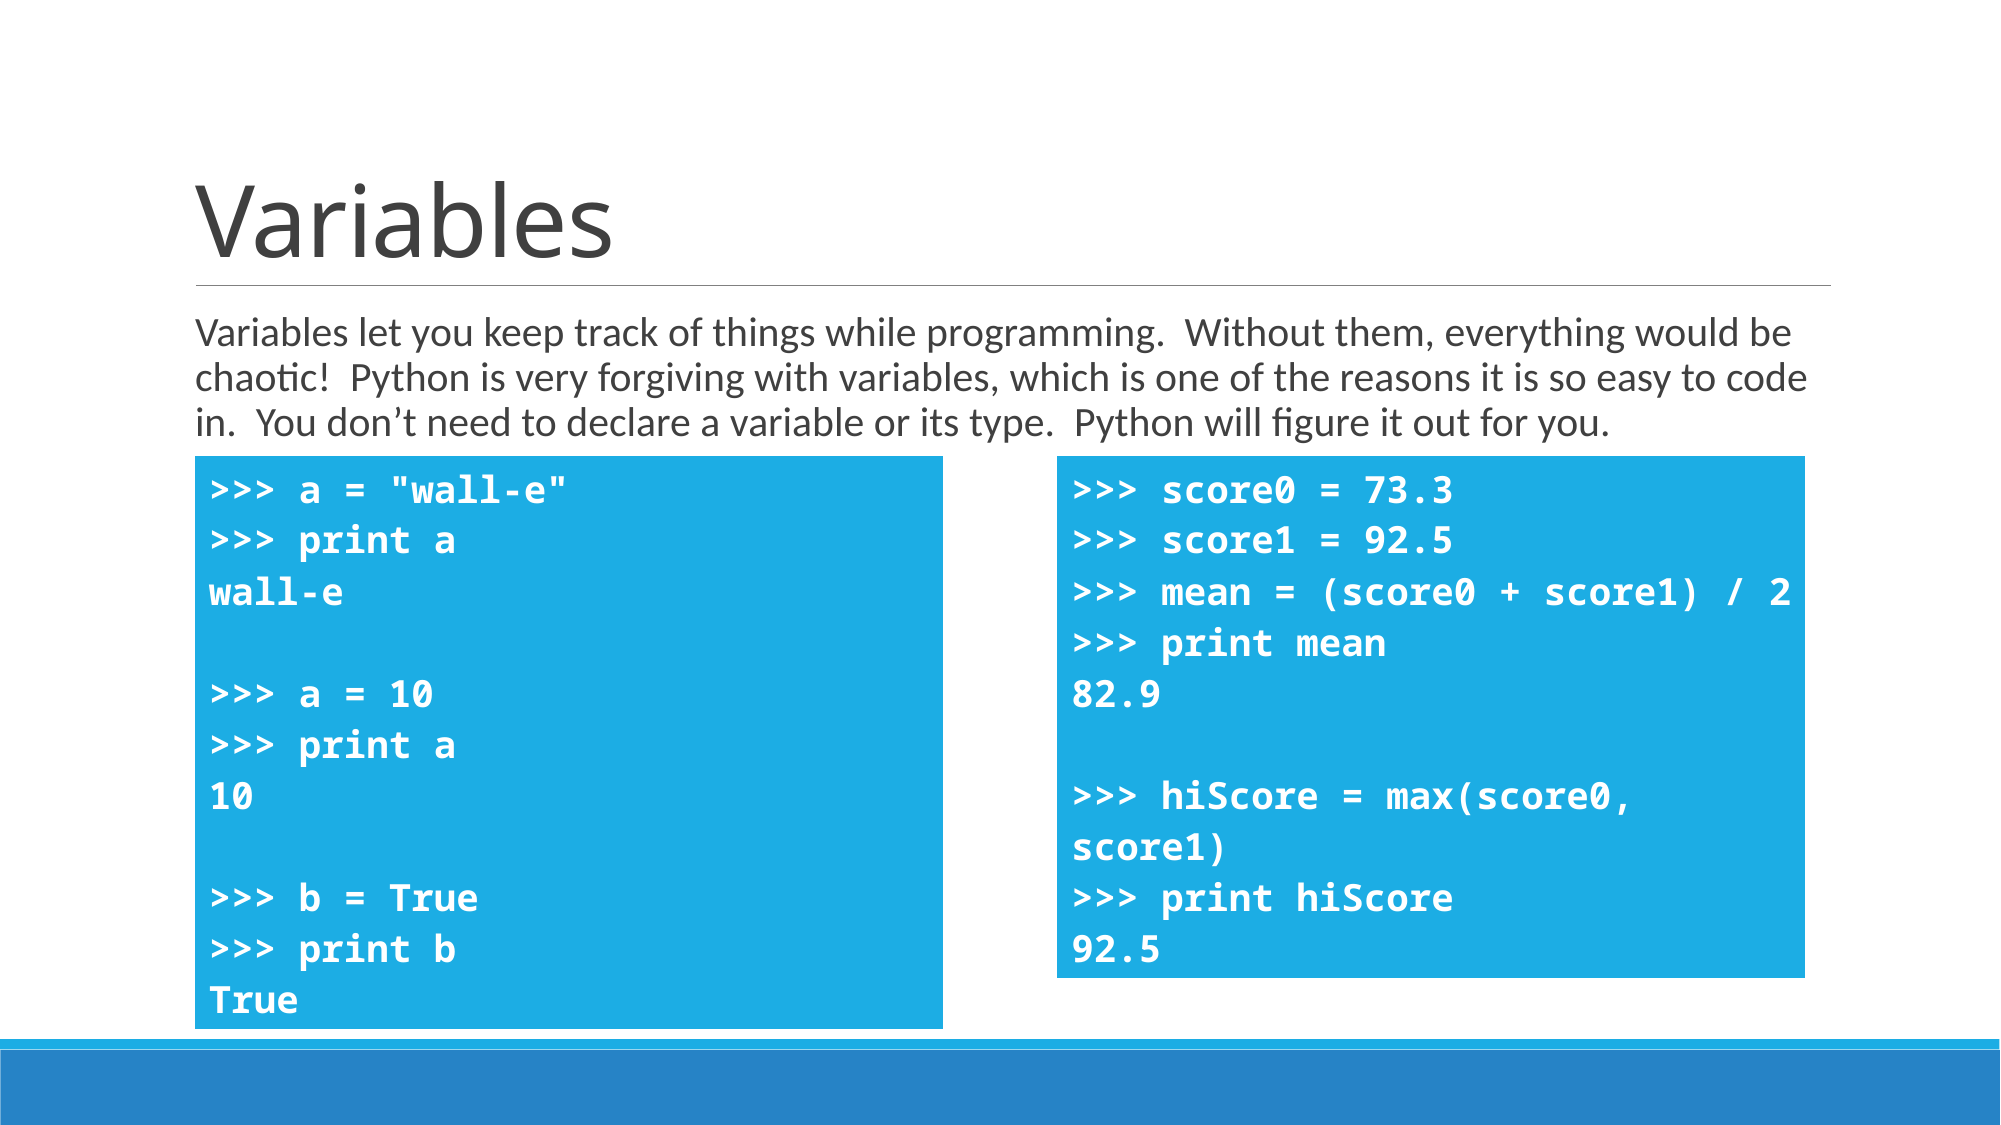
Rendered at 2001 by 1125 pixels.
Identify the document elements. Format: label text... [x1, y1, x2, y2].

list Variables let you keep track of things while programming. Without them, everything would be chaotic! Python is very forgiving with variables, which is one of the reasons it is so easy to code in. You don’t need to declare a variable or its type. Python will figure it out for you. [180, 302, 1830, 963]
title Variables [180, 47, 1830, 285]
table_header >>> score0 = 73.3 >>> score1 = 92.5 >>> mean = (score0 + score1) / 2 >>> print mean 82.9 >>> hiScore = max(score0, score1) >>> print hiScore 92.5 [1057, 456, 1805, 978]
table_header >>> a = "wall-e" >>> print a wall-e >>> a = 10 >>> print a 10 >>> b = True >>> print b True [195, 456, 943, 1029]
